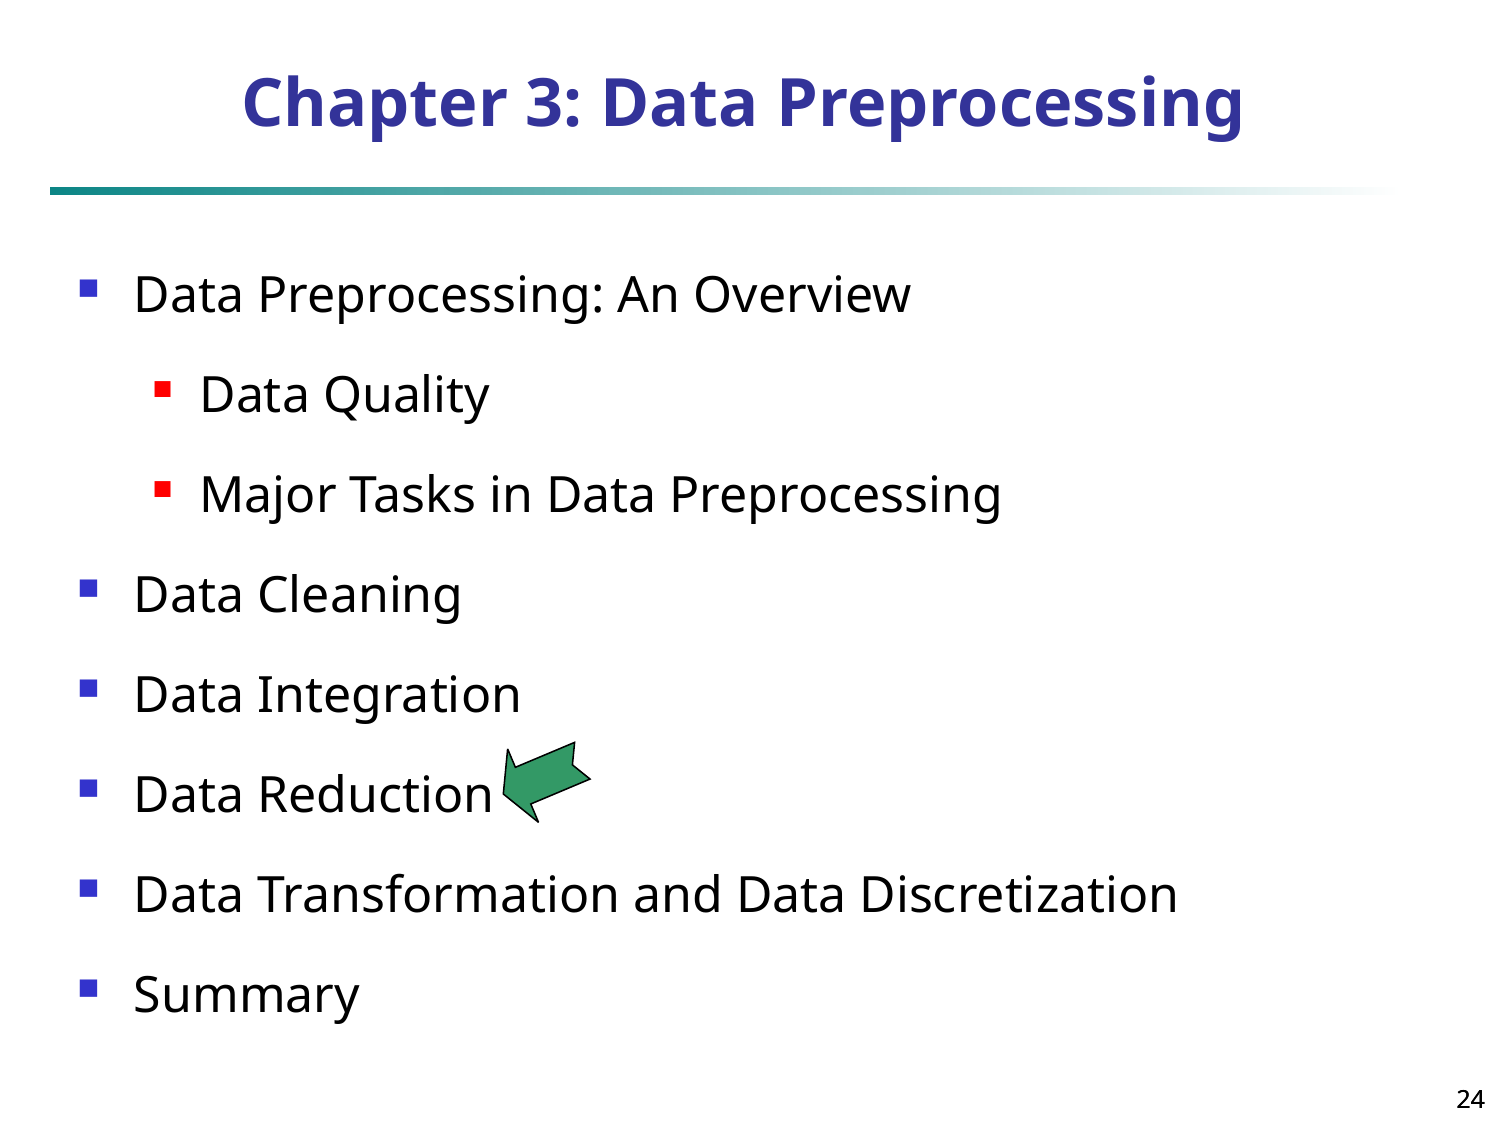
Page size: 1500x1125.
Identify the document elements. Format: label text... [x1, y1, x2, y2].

title Chapter 3: Data Preprocessing [24, 50, 1463, 150]
text_box [503, 742, 591, 823]
text_box 24 [1187, 1062, 1500, 1125]
list Data Preprocessing: An Overview Data Quality Major Tasks in Data Preprocessing Data Cleaning Data Integration Data Reduction Data Transformation and Data Discretization Summary [62, 224, 1413, 1063]
